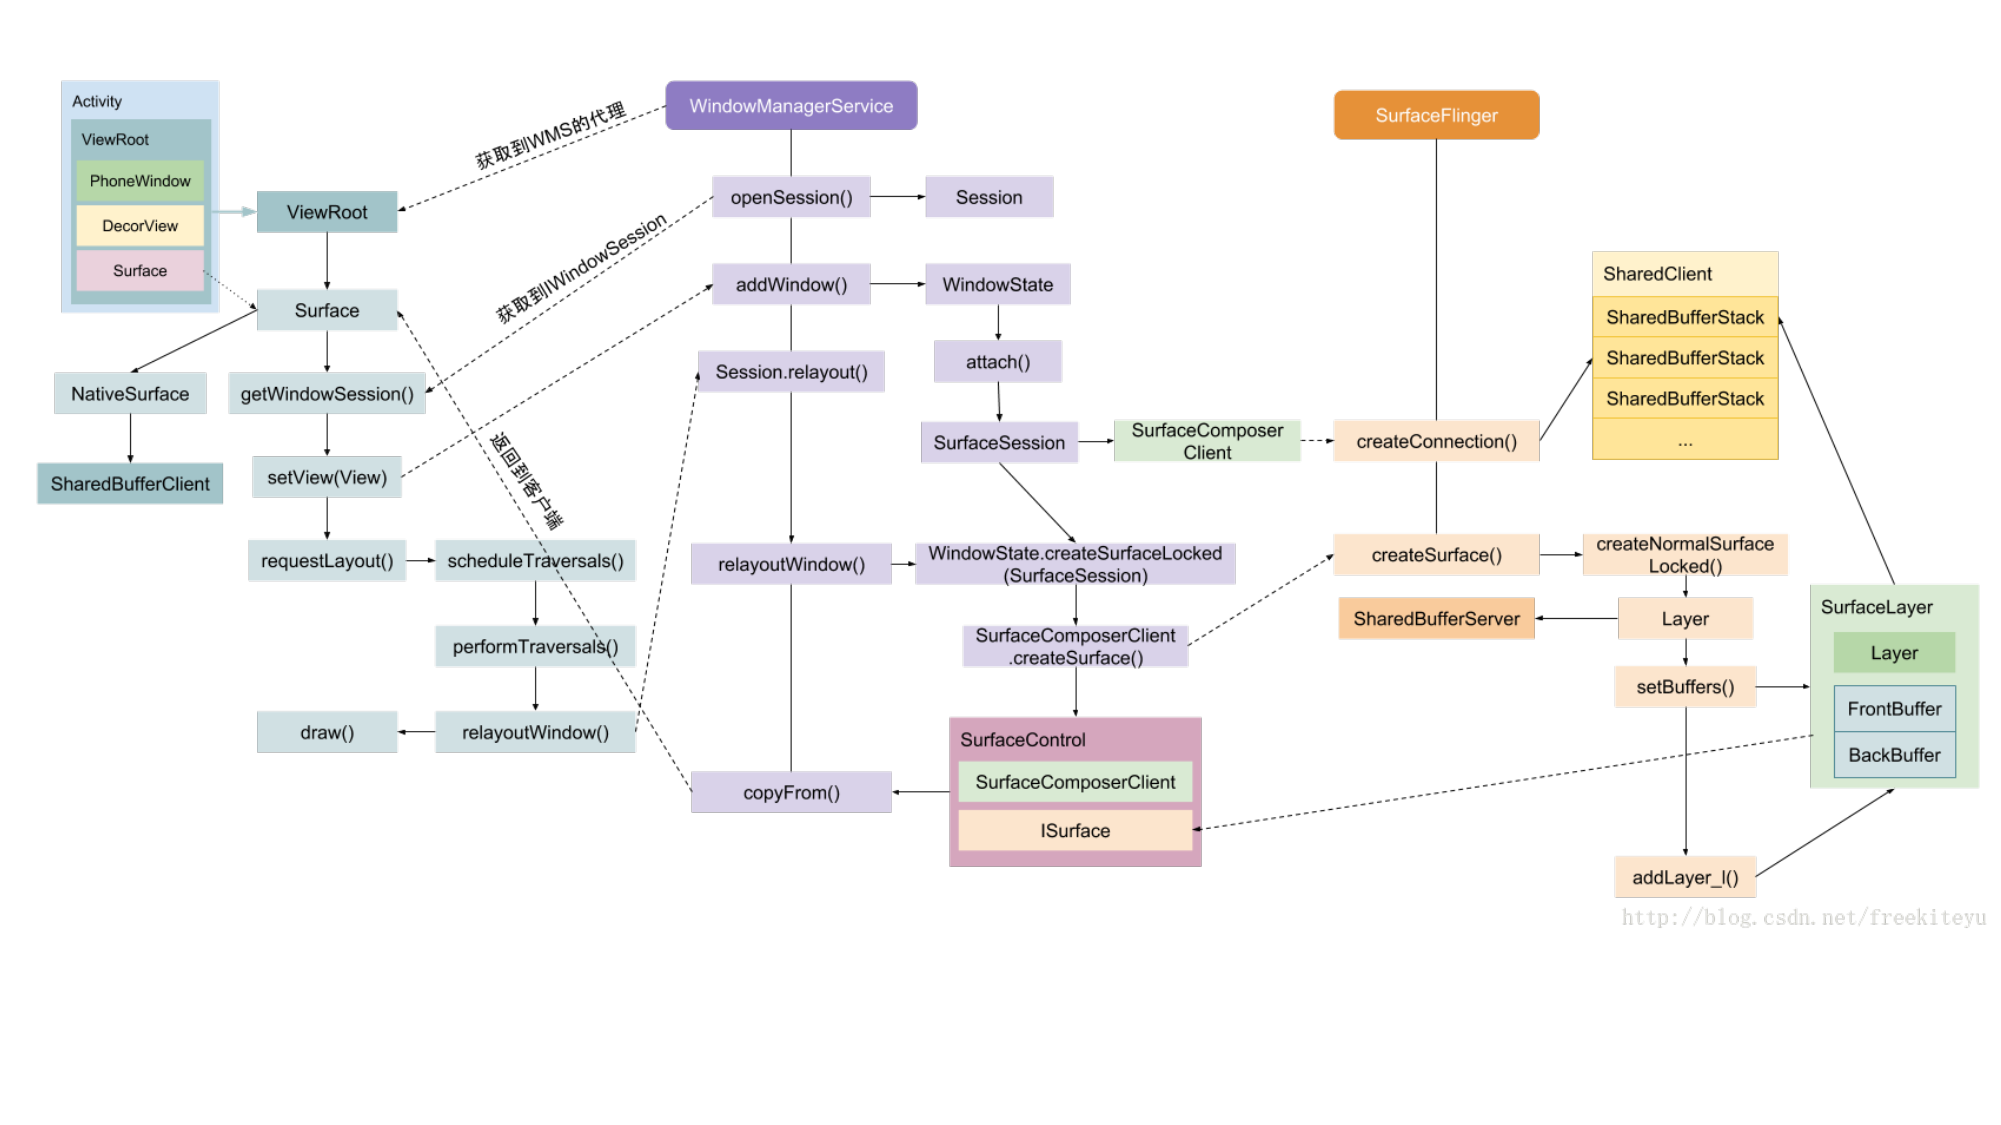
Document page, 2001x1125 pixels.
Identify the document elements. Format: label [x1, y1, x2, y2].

list [17, 58, 2000, 941]
